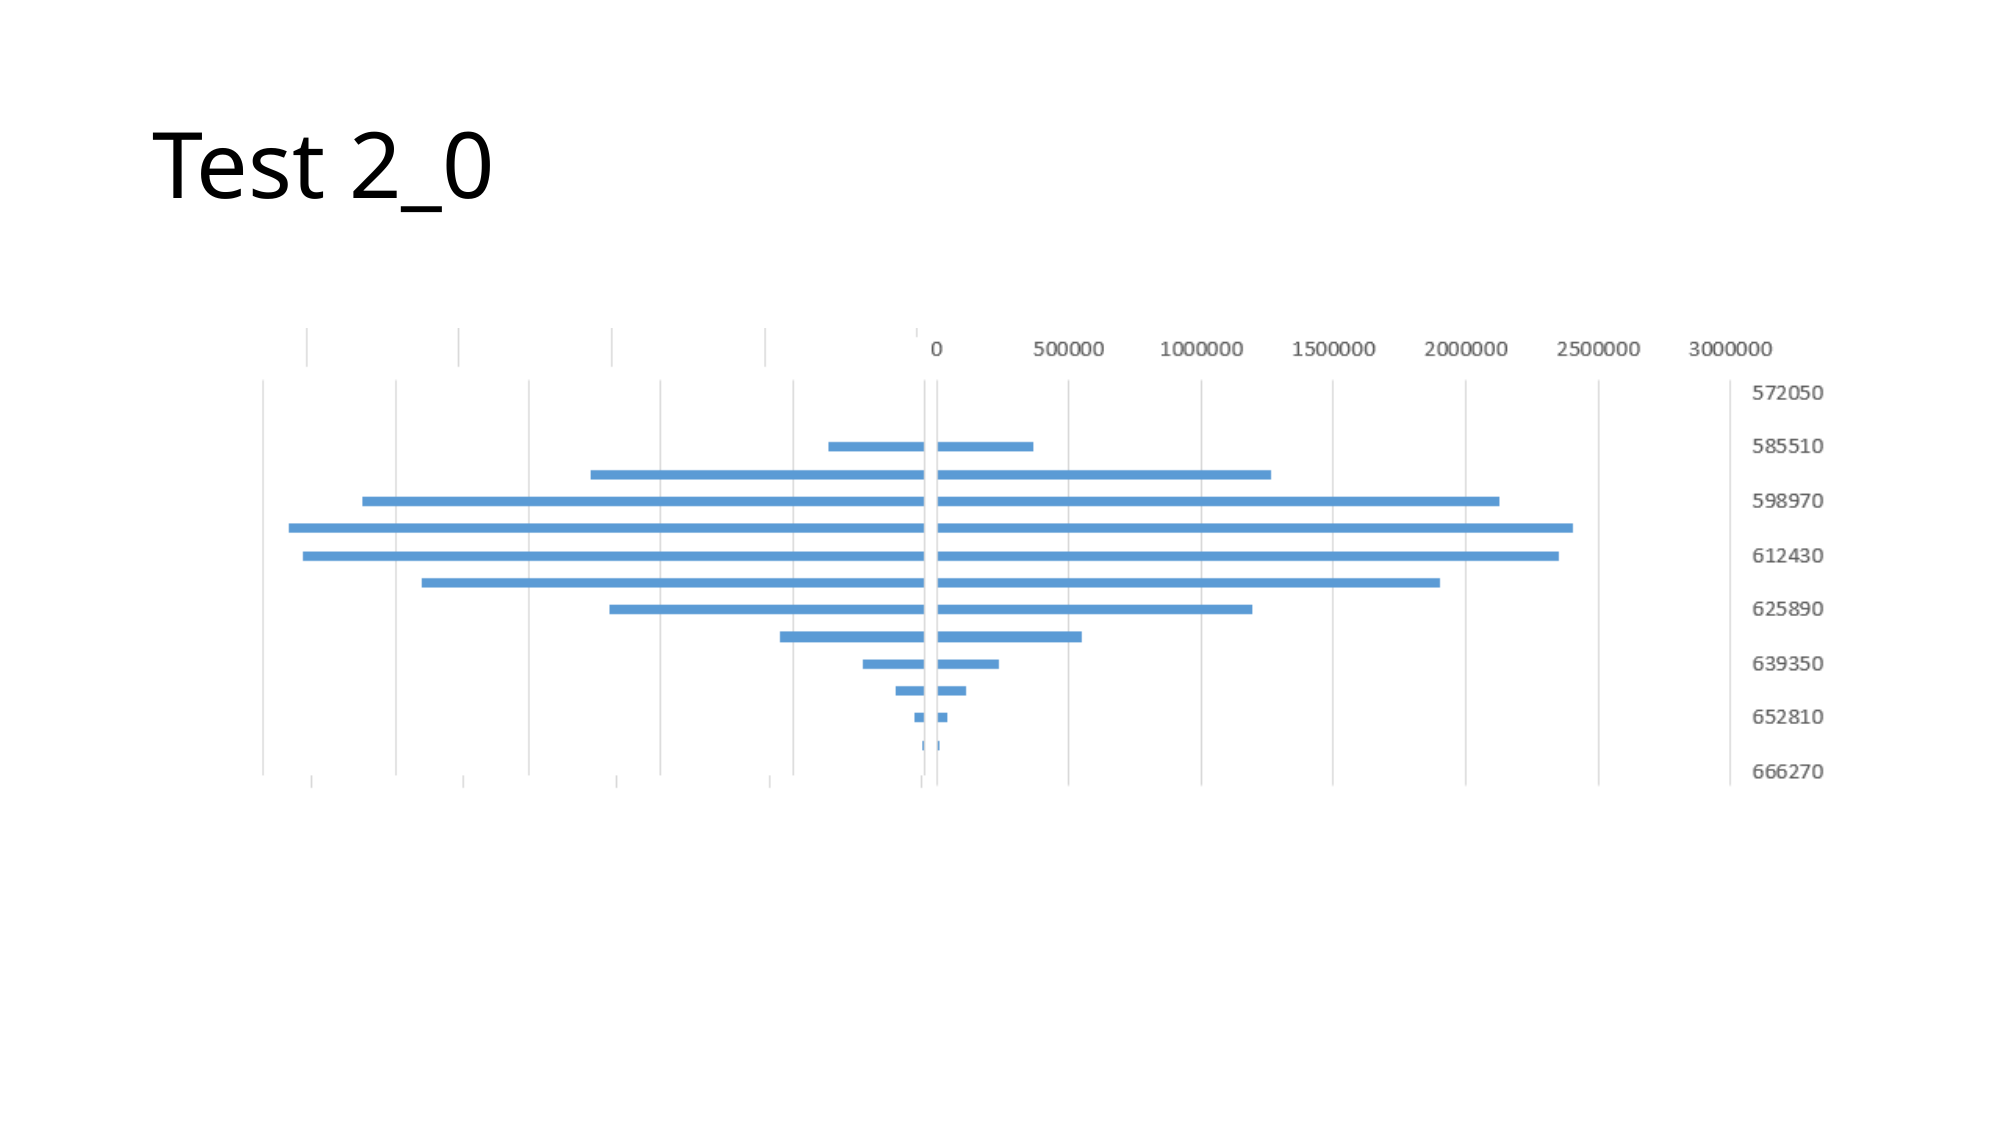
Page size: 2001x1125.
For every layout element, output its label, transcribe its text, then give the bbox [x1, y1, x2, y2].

picture [164, 328, 1836, 797]
title Test 2_0 [137, 59, 1863, 278]
